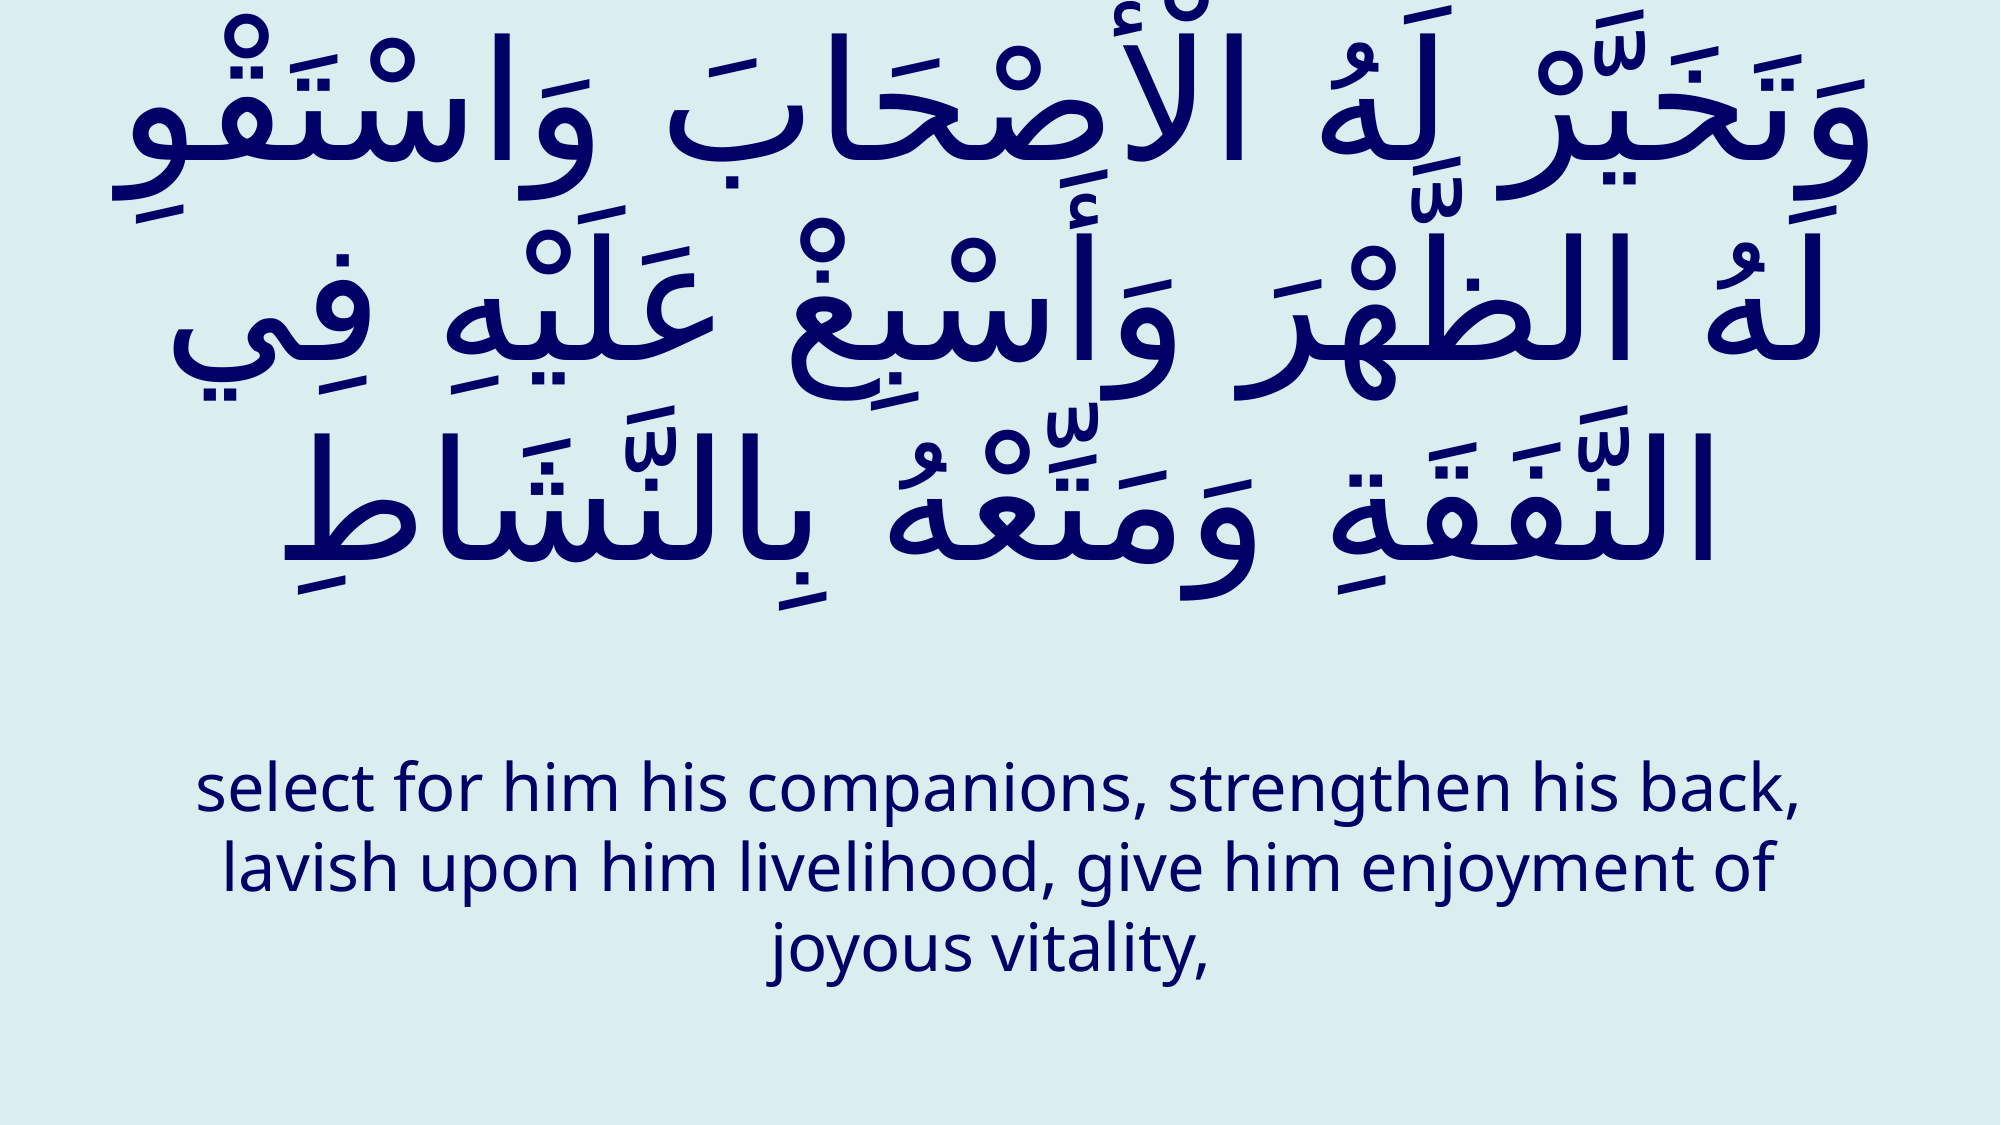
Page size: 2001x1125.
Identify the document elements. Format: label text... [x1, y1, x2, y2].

list select for him his companions, strengthen his back, lavish upon him livelihood, give him enjoyment of joyous vitality, [112, 737, 1888, 1050]
title وَتَخَيَّرْ لَهُ الْأَصْحَابَ وَاسْتَقْوِ لَهُ الظَّهْرَ وَأَسْبِغْ عَلَيْهِ فِي النَّفَقَةِ وَمَتِّعْهُ بِالنَّشَاطِ [12, 200, 1988, 388]
